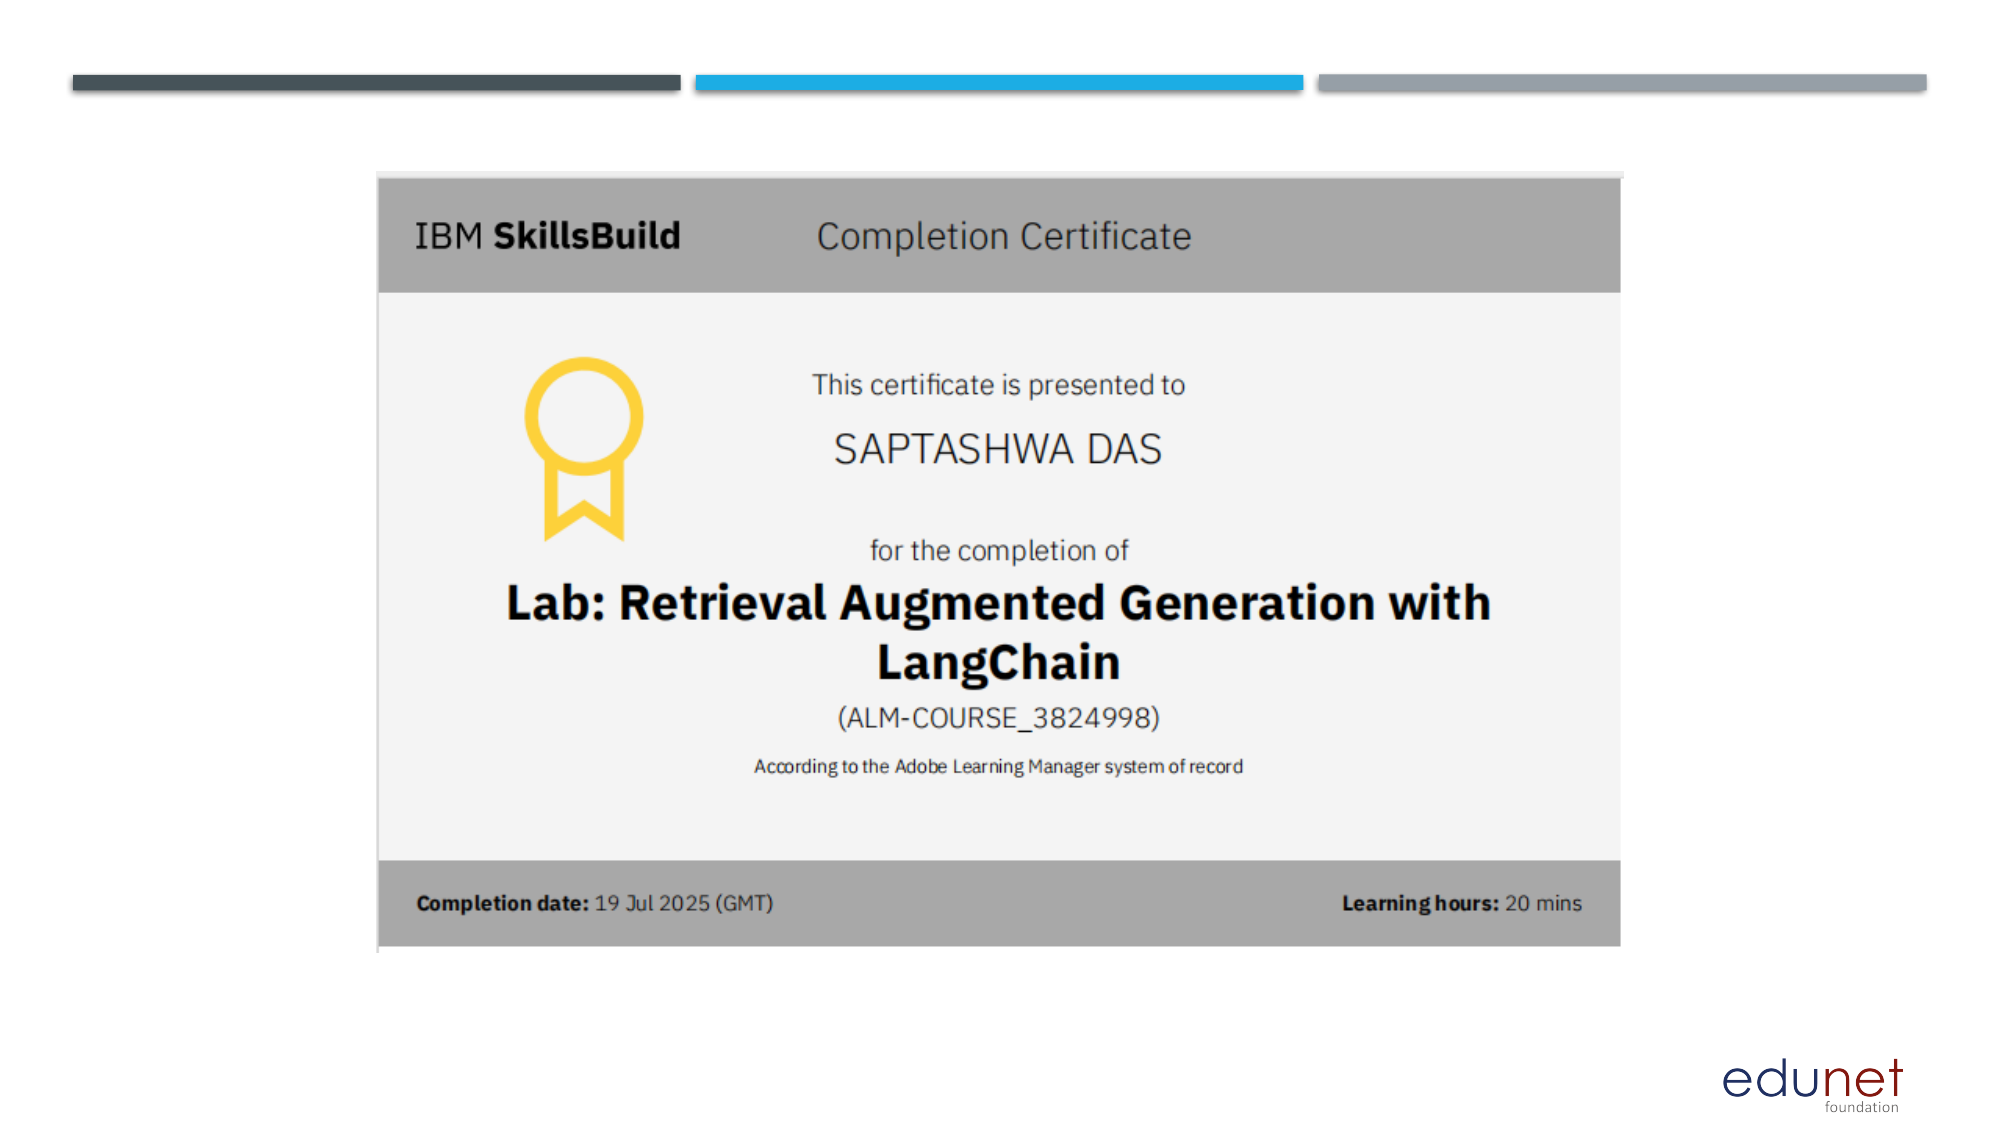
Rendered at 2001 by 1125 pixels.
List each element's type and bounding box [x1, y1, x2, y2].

picture [375, 171, 1624, 954]
picture [1719, 1056, 1905, 1116]
